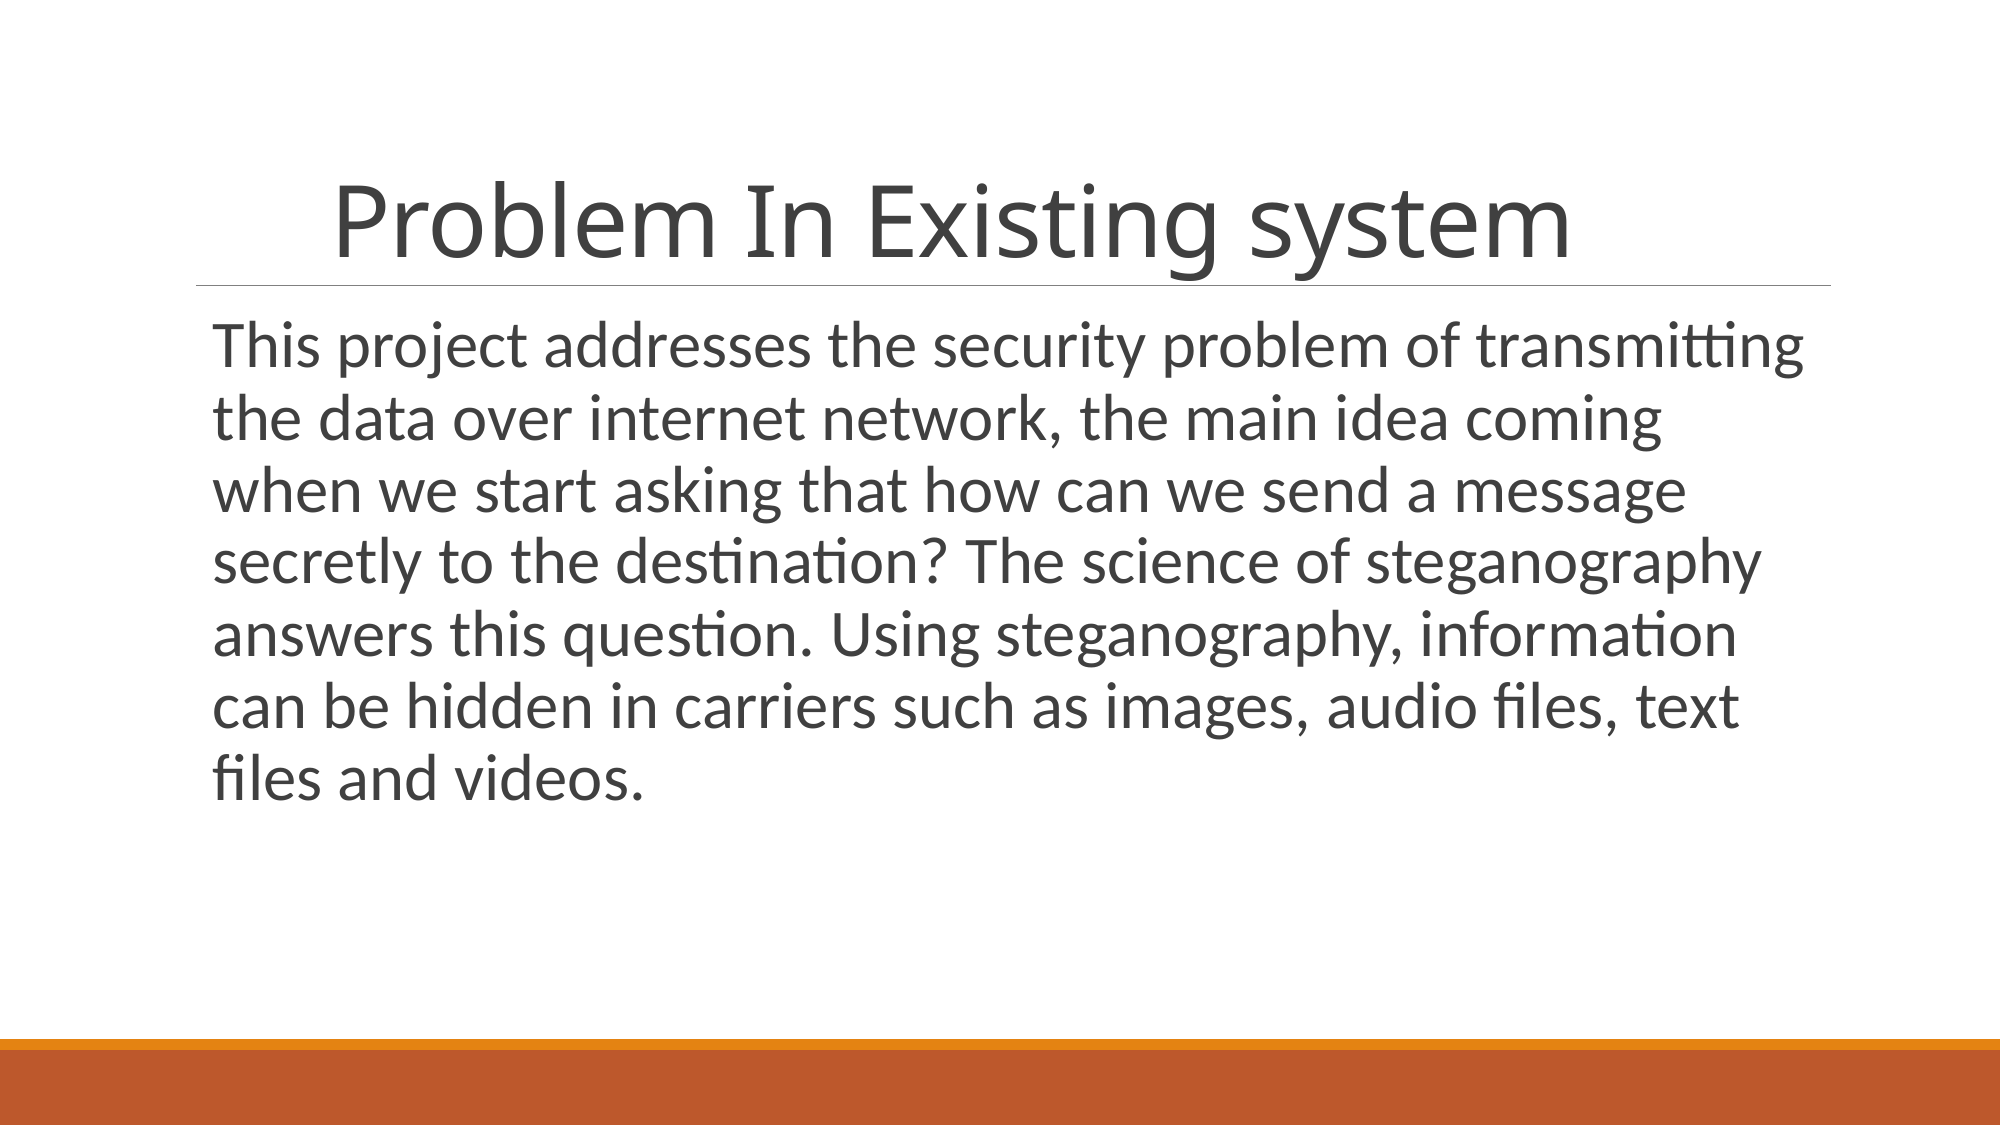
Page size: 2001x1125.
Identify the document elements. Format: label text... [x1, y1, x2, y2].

list This project addresses the security problem of transmitting the data over internet network, the main idea coming when we start asking that how can we send a message secretly to the destination? The science of steganography answers this question. Using steganography, information can be hidden in carriers such as images, audio files, text files and videos. [180, 302, 1830, 963]
title Problem In Existing system [180, 47, 1830, 285]
